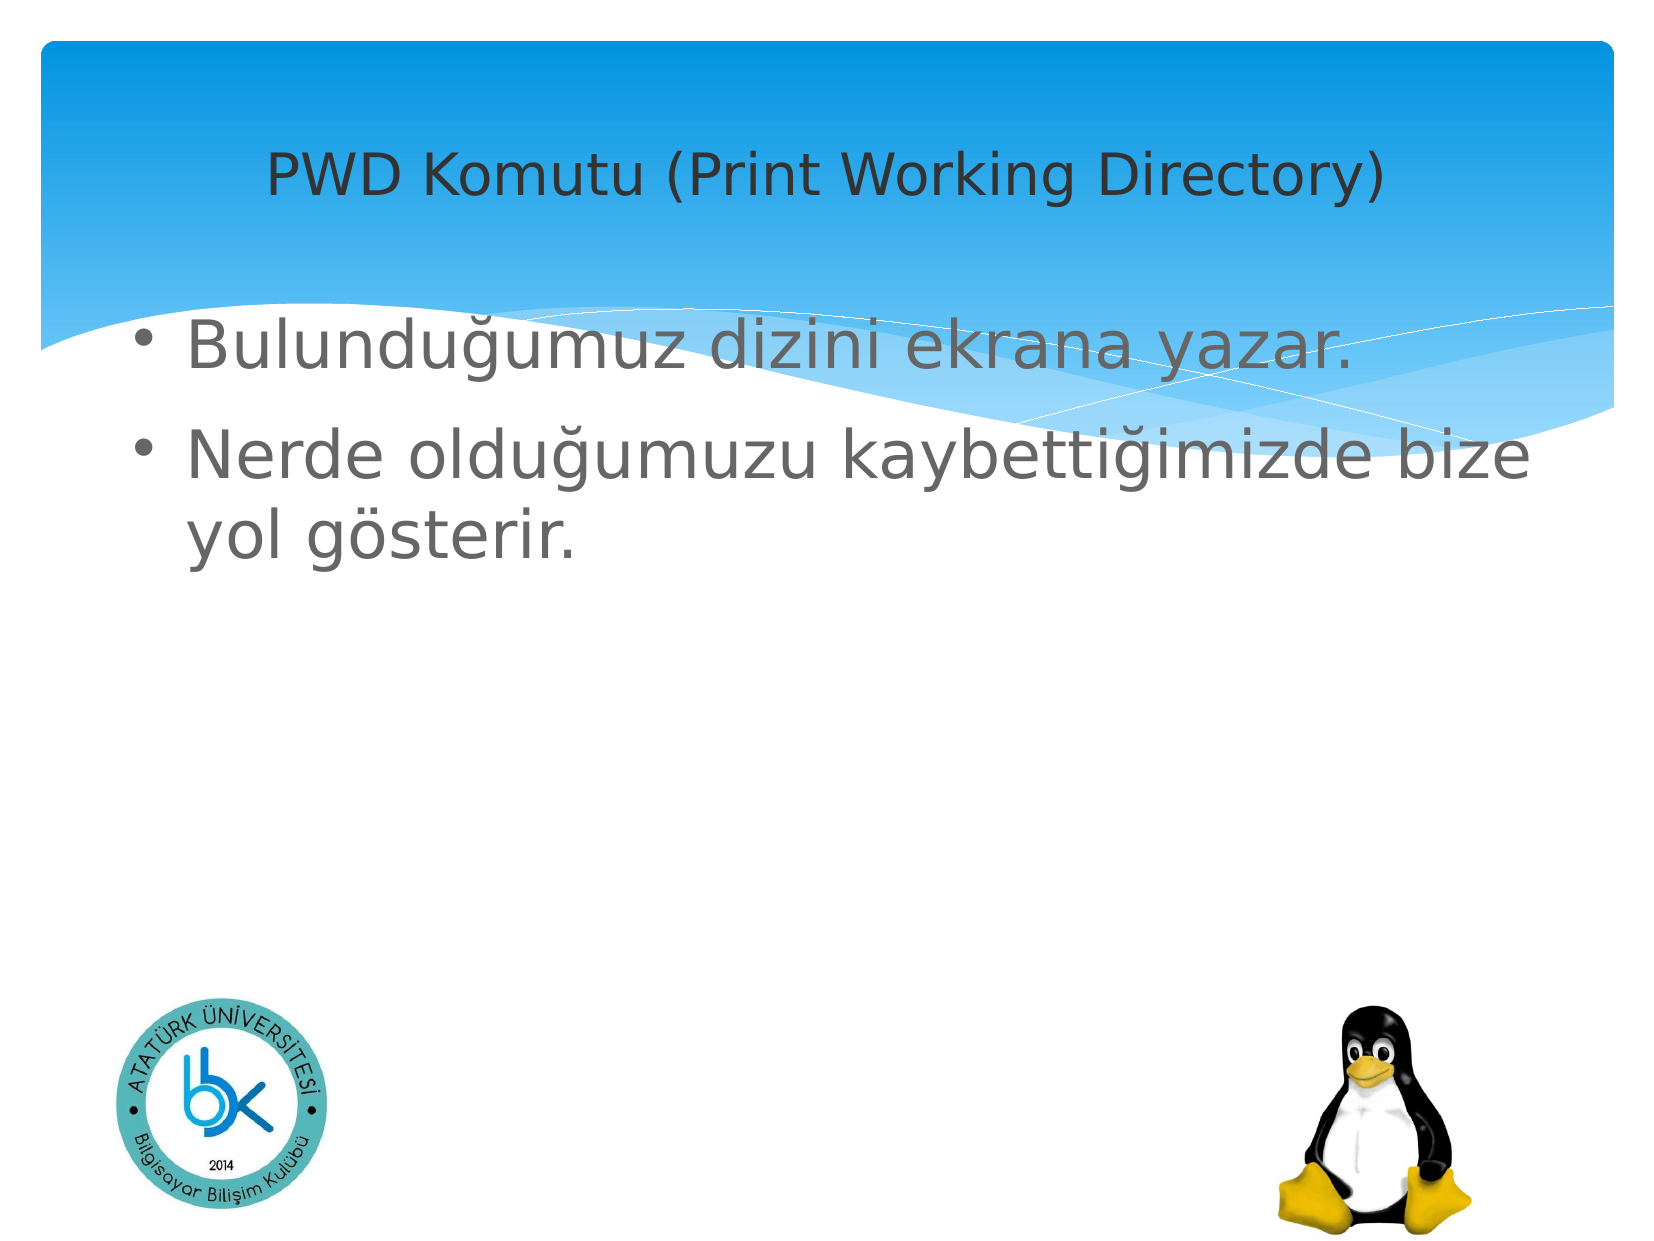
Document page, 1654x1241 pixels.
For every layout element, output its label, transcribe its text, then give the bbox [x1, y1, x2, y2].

picture [114, 997, 328, 1211]
picture [1251, 997, 1498, 1241]
text_box PWD Komutu (Print Working Directory) [114, 73, 1539, 270]
text_box Bulunduğumuz dizini ekrana yazar. Nerde olduğumuzu kaybettiğimizde bize yol gösterir. [114, 301, 1539, 1033]
